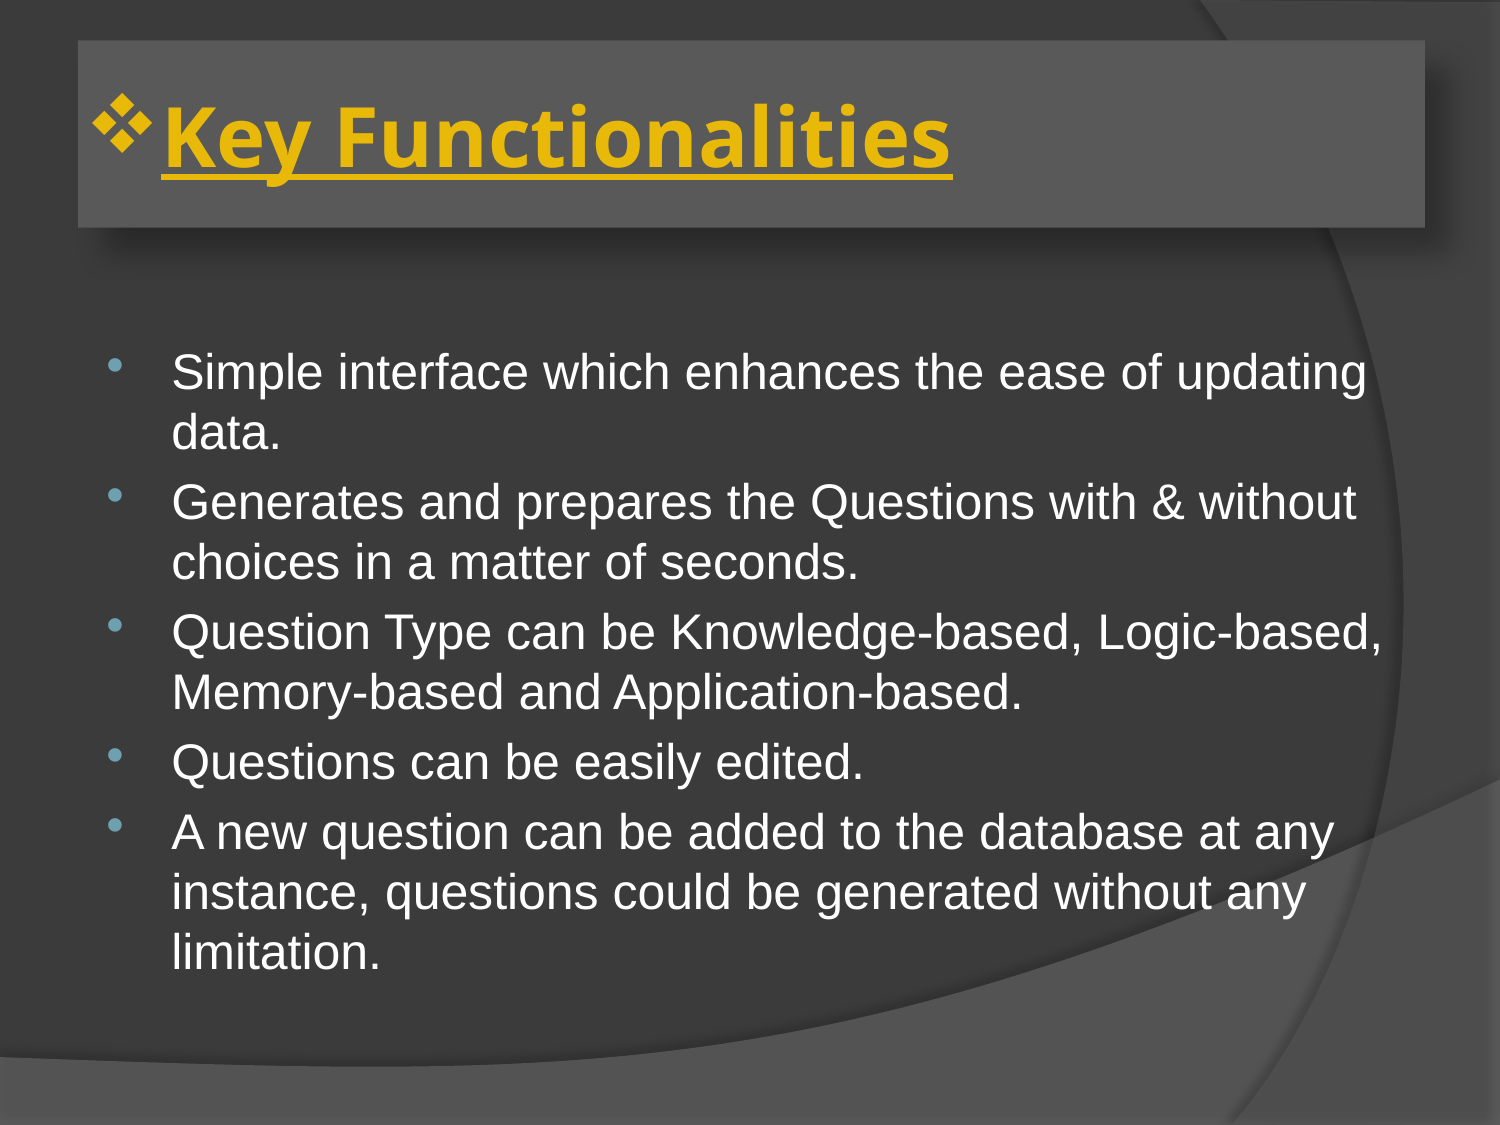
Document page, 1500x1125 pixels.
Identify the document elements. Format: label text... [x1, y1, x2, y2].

list Simple interface which enhances the ease of updating data. Generates and prepares the Questions with & without choices in a matter of seconds. Question Type can be Knowledge-based, Logic-based, Memory-based and Application-based. Questions can be easily edited. A new question can be added to the database at any instance, questions could be generated without any limitation. [87, 262, 1438, 1005]
title Key Functionalities [77, 40, 1425, 228]
